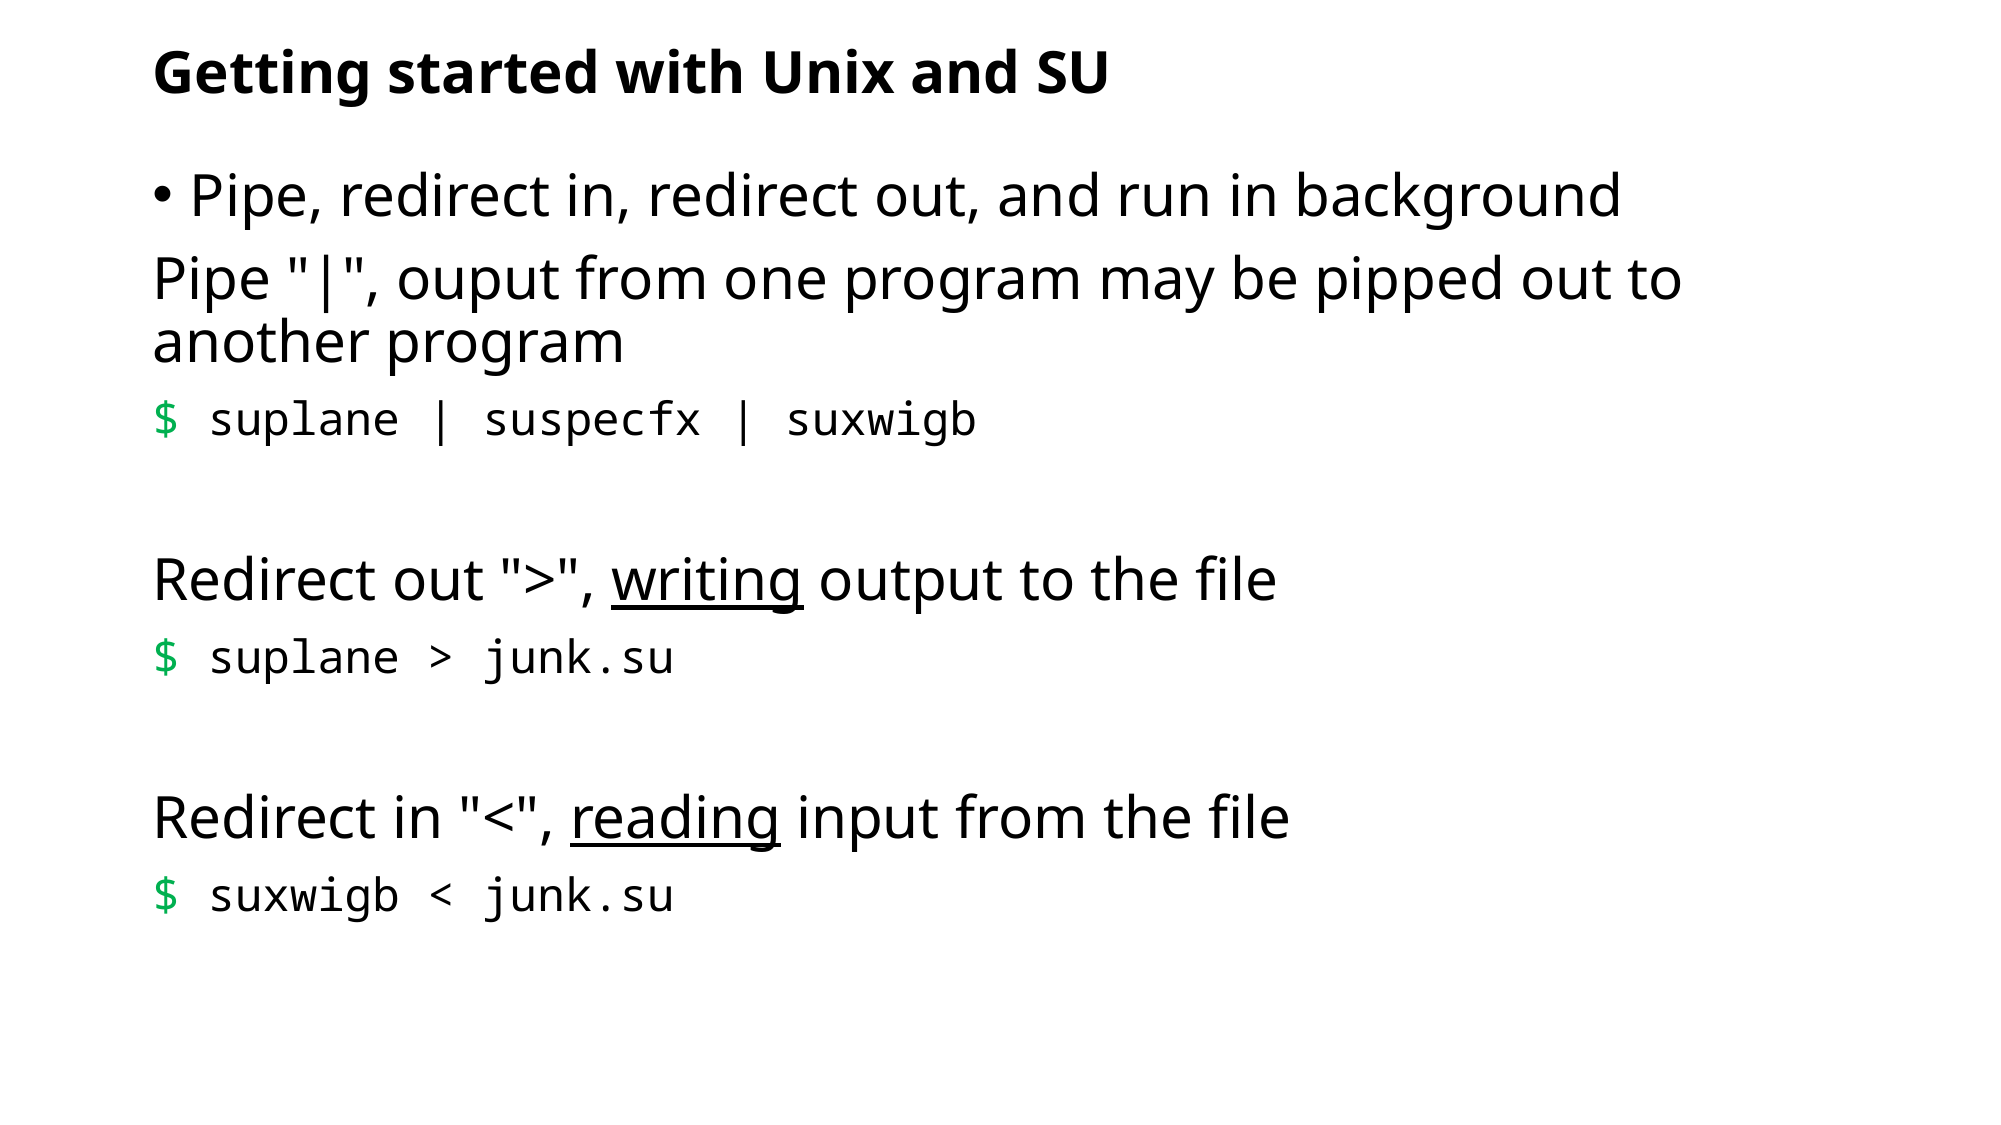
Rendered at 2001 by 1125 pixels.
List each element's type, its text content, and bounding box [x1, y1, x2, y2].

list Pipe, redirect in, redirect out, and run in background Pipe "|", ouput from one program may be pipped out to another program $ suplane | suspecfx | suxwigb Redirect out ">", writing output to the file $ suplane > junk.su Redirect in "<", reading input from the file $ suxwigb < junk.su [137, 158, 1863, 1014]
title Getting started with Unix and SU [137, 16, 1863, 132]
